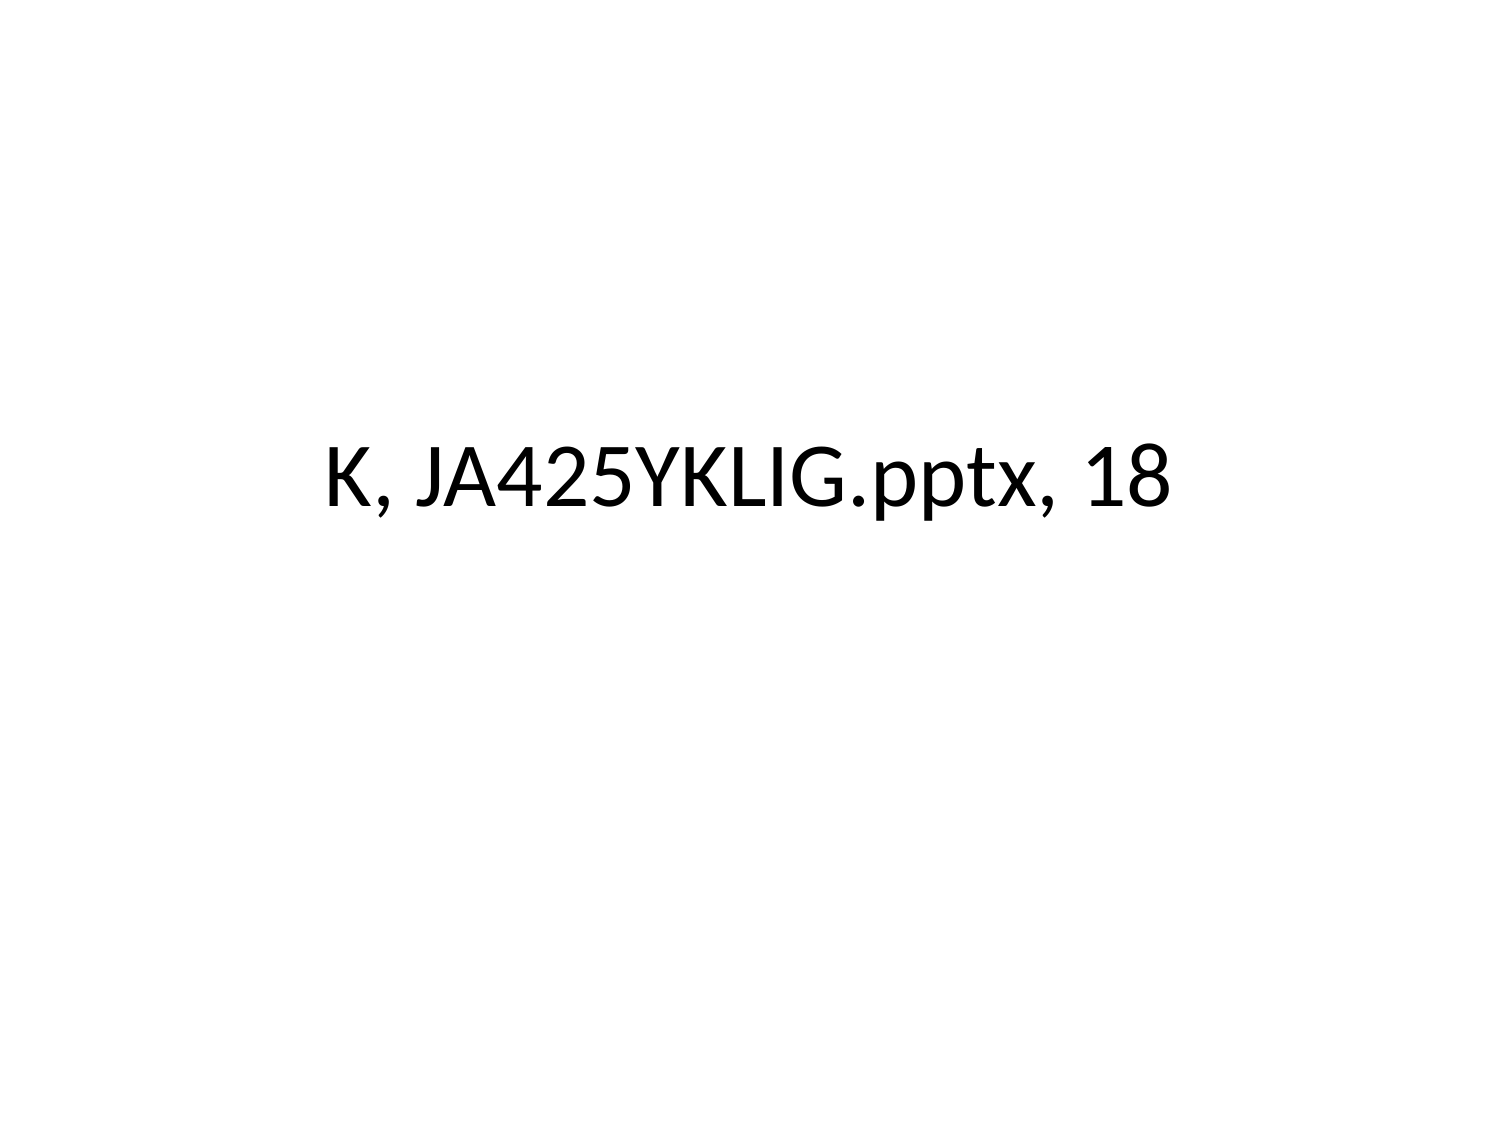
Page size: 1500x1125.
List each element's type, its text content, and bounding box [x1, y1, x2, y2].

title K, JA425YKLIG.pptx, 18 [112, 349, 1388, 591]
